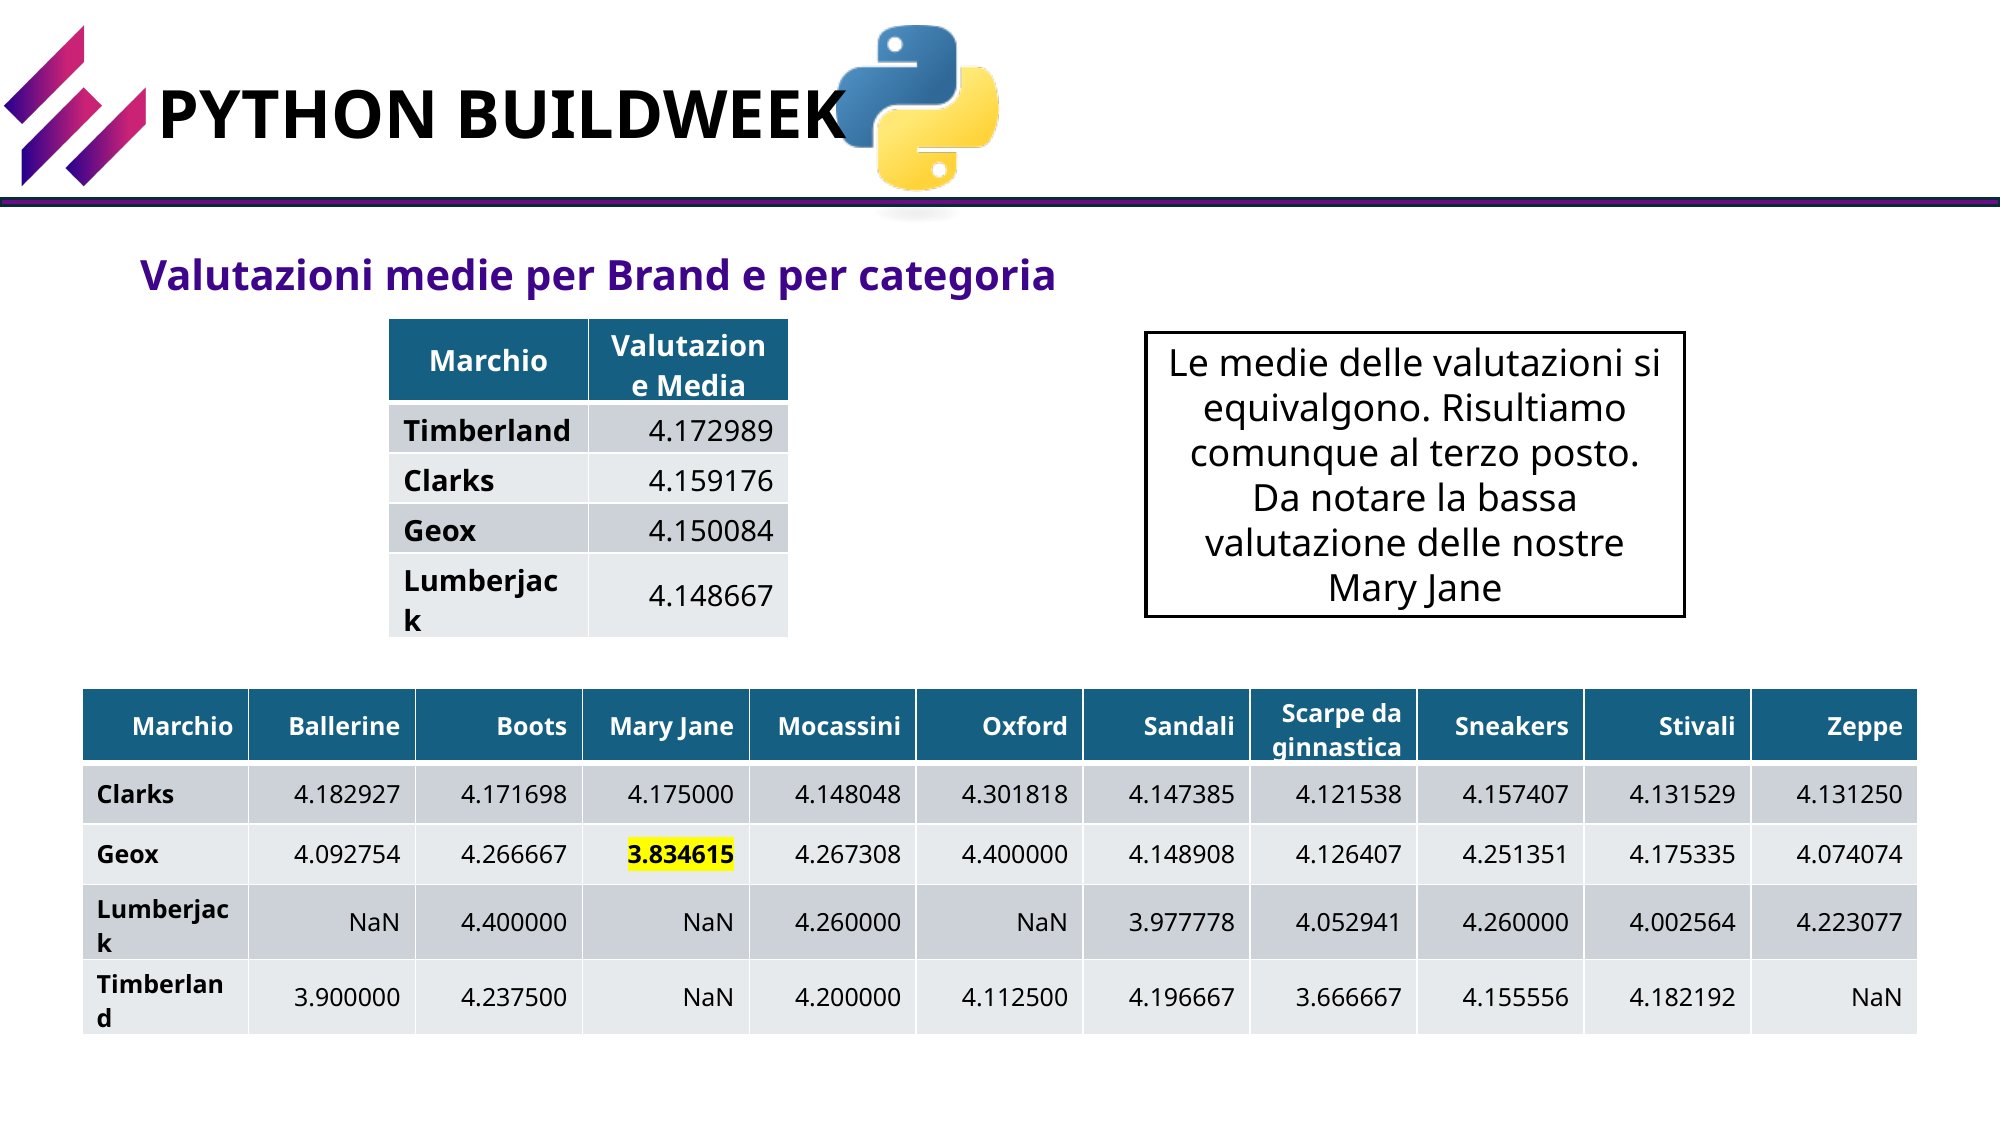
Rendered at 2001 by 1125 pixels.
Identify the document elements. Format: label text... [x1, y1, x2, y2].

table_cell 3.977778 [1084, 885, 1249, 959]
table_cell 3.900000 [249, 960, 415, 1034]
table_cell 4.260000 [750, 885, 915, 959]
text_box Valutazioni medie per Brand e per categoria [125, 241, 1073, 306]
table_cell 4.182927 [249, 766, 415, 823]
table_cell 4.260000 [1418, 885, 1583, 959]
table_cell Timberland [83, 960, 248, 1034]
table_header Scarpe da ginnastica [1251, 689, 1416, 760]
table_cell 4.148908 [1084, 825, 1249, 884]
table_header Marchio [389, 319, 588, 400]
table_cell 4.175335 [1585, 825, 1750, 884]
table_cell 4.267308 [750, 825, 915, 884]
table_cell 4.157407 [1418, 766, 1583, 823]
table_cell Geox [389, 504, 588, 552]
table_header Sandali [1084, 689, 1249, 760]
table_cell 4.148048 [750, 766, 915, 823]
table_cell Lumberjack [389, 554, 588, 637]
picture [835, 25, 1017, 225]
table_header Valutazione Media [589, 319, 788, 400]
text_box Le medie delle valutazioni si equivalgono. Risultiamo comunque al terzo posto. Da notare la bassa valutazione delle nostre Mary Jane [1144, 331, 1686, 618]
table_cell 4.092754 [249, 825, 415, 884]
table_cell 4.159176 [589, 454, 788, 502]
table_header Stivali [1585, 689, 1750, 760]
text_box PYTHON BUILDWEEK [171, 64, 835, 160]
table_cell Clarks [83, 766, 248, 823]
table_header Ballerine [249, 689, 415, 760]
table_cell 4.112500 [917, 960, 1082, 1034]
table_cell 4.266667 [416, 825, 582, 884]
table_cell 3.666667 [1251, 960, 1416, 1034]
text_box [1017, 197, 2000, 207]
table_cell 4.175000 [583, 766, 749, 823]
table_header Boots [416, 689, 582, 760]
table_cell 4.237500 [416, 960, 582, 1034]
table_header Sneakers [1418, 689, 1583, 760]
table_cell 4.131250 [1752, 766, 1917, 823]
table_cell 4.251351 [1418, 825, 1583, 884]
table_cell 4.196667 [1084, 960, 1249, 1034]
table_header Zeppe [1752, 689, 1917, 760]
table_header Mocassini [750, 689, 915, 760]
table_cell 4.052941 [1251, 885, 1416, 959]
table_header Oxford [917, 689, 1082, 760]
picture [0, 25, 171, 199]
table_cell NaN [583, 885, 749, 959]
table_cell 4.148667 [589, 554, 788, 637]
table_cell 4.150084 [589, 504, 788, 552]
table_cell 4.182192 [1585, 960, 1750, 1034]
table_cell NaN [583, 960, 749, 1034]
table_cell 4.400000 [416, 885, 582, 959]
table_header Marchio [83, 689, 248, 760]
table_cell NaN [249, 885, 415, 959]
table_cell NaN [917, 885, 1082, 959]
table_cell 4.002564 [1585, 885, 1750, 959]
table_cell 4.301818 [917, 766, 1082, 823]
table_cell 3.834615 [583, 825, 749, 884]
table_cell NaN [1752, 960, 1917, 1034]
table_cell 4.074074 [1752, 825, 1917, 884]
table_cell 4.223077 [1752, 885, 1917, 959]
table_cell 4.155556 [1418, 960, 1583, 1034]
text_box [0, 197, 835, 207]
table_cell 4.131529 [1585, 766, 1750, 823]
table_cell 4.200000 [750, 960, 915, 1034]
table_cell 4.400000 [917, 825, 1082, 884]
table_cell 4.126407 [1251, 825, 1416, 884]
table_cell Lumberjack [83, 885, 248, 959]
table_cell Clarks [389, 454, 588, 502]
table_cell 4.121538 [1251, 766, 1416, 823]
table_cell 4.147385 [1084, 766, 1249, 823]
table_header Mary Jane [583, 689, 749, 760]
table_cell Timberland [389, 405, 588, 452]
table_cell Geox [83, 825, 248, 884]
table_cell 4.171698 [416, 766, 582, 823]
table_cell 4.172989 [589, 405, 788, 452]
